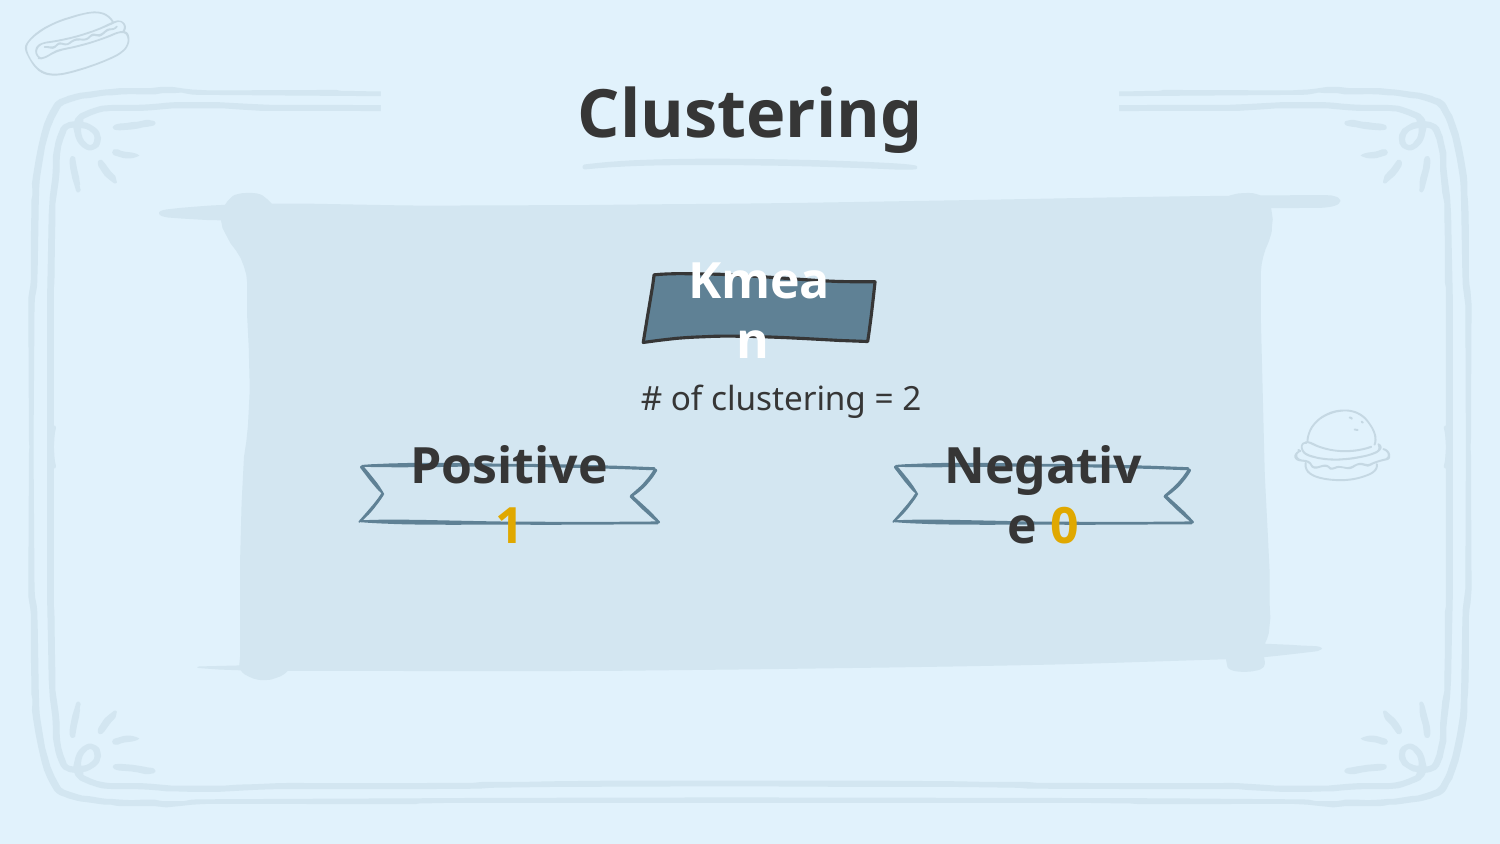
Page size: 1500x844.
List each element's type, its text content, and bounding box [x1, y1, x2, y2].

text_box [360, 462, 658, 493]
text_box Positive 1 [380, 469, 638, 518]
list # of clustering = 2 [602, 366, 969, 427]
text_box [159, 192, 1341, 681]
title Clustering [380, 86, 1120, 135]
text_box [24, 11, 130, 76]
text_box [643, 273, 876, 343]
list Kmean [661, 284, 857, 333]
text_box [1294, 409, 1391, 482]
text_box [892, 495, 1194, 525]
text_box [894, 462, 1191, 493]
text_box Negative 0 [914, 469, 1172, 518]
text_box [358, 495, 661, 525]
